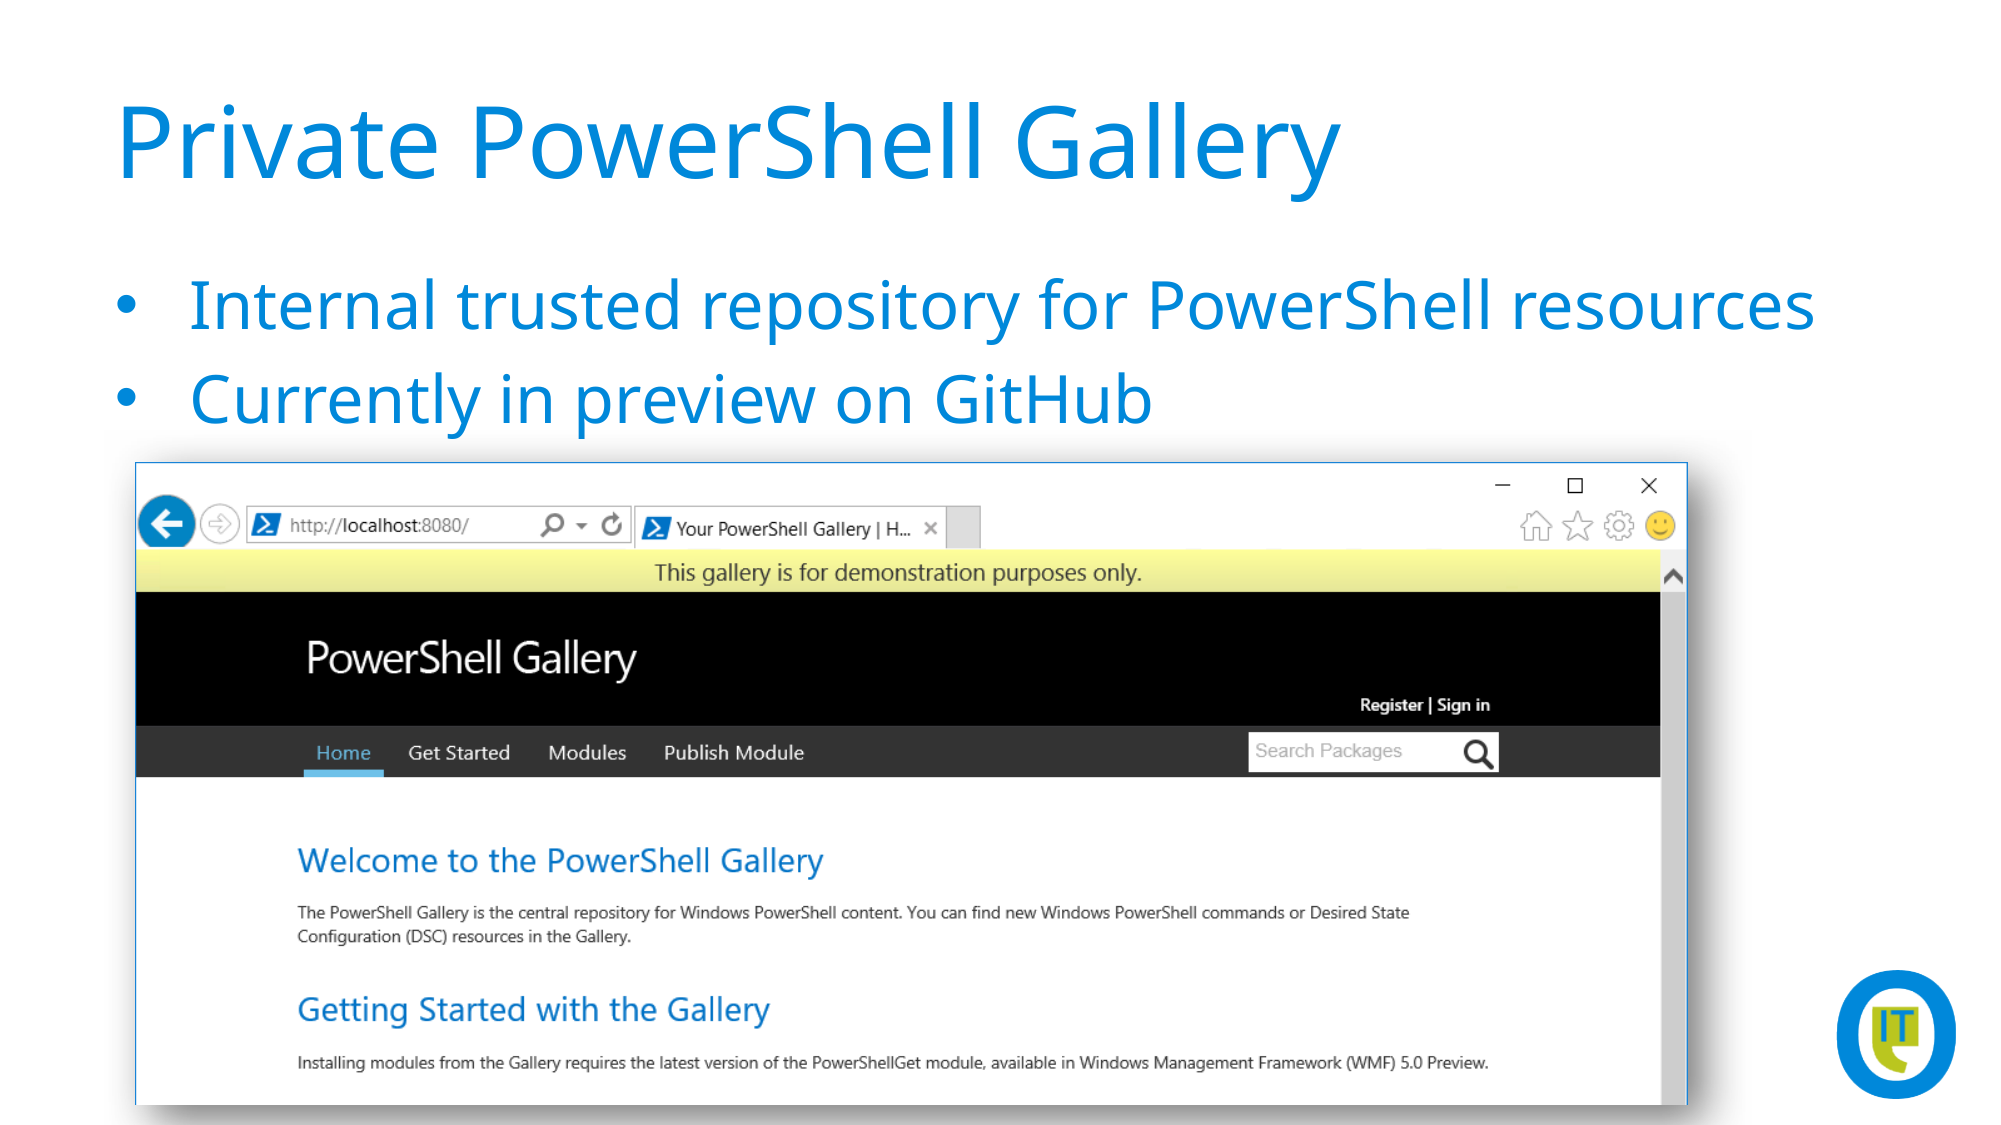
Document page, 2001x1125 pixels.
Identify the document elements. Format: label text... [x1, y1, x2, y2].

picture [135, 462, 1688, 1106]
picture [1831, 969, 1962, 1100]
title Private PowerShell Gallery [99, 45, 1900, 233]
list Internal trusted repository for PowerShell resources Currently in preview on GitHub [99, 255, 1900, 998]
